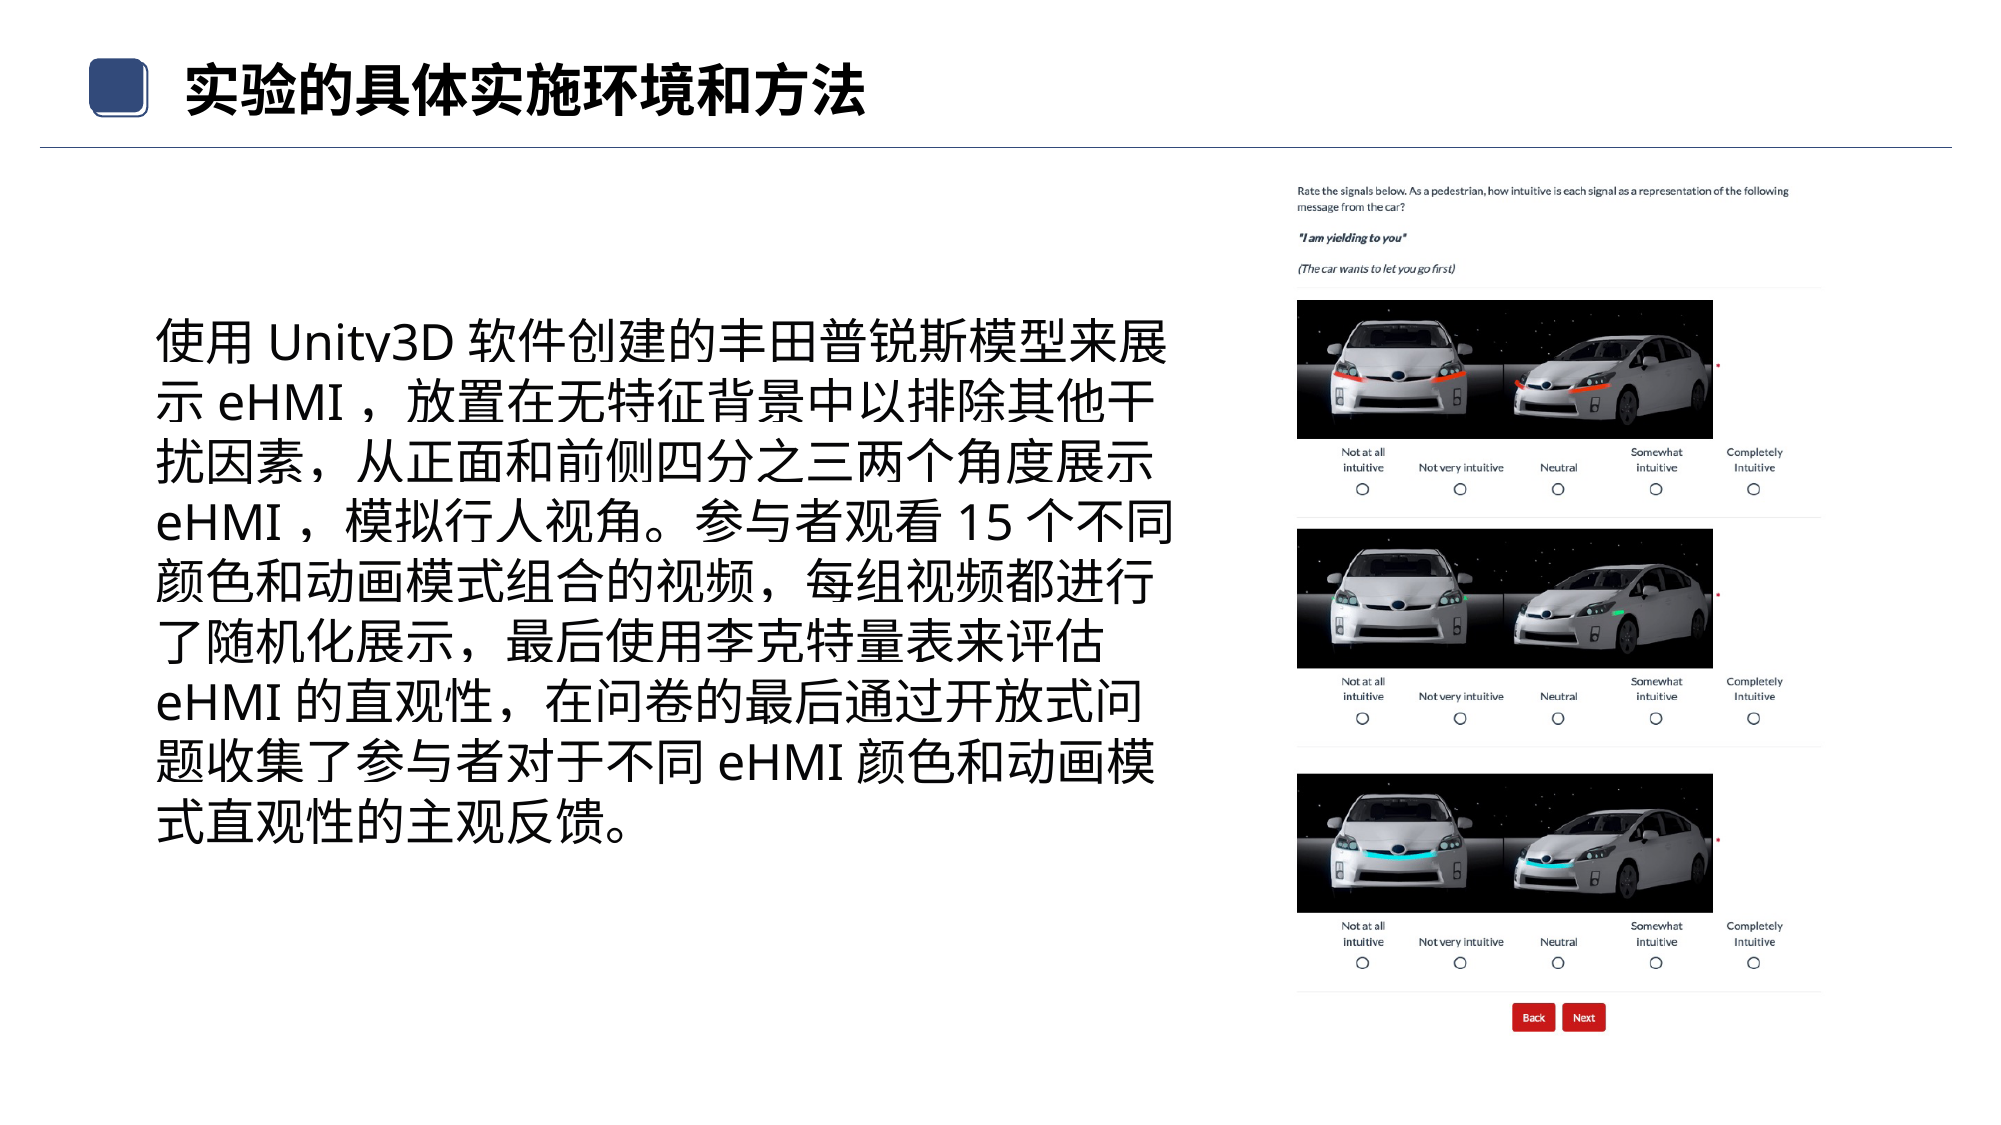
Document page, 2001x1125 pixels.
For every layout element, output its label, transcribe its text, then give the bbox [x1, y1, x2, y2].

text_box 使用Unity3D软件创建的丰田普锐斯模型来展示eHMI，放置在无特征背景中以排除其他干扰因素，从正面和前侧四分之三两个角度展示eHMI，模拟行人视角。参与者观看15个不同颜色和动画模式组合的视频，每组视频都进行了随机化展示，最后使用李克特量表来评估eHMI的直观性，在问卷的最后通过开放式问题收集了参与者对于不同eHMI颜色和动画模式直观性的主观反馈。 [140, 302, 1195, 858]
list 实验的具体实施环境和方法 [168, 55, 1038, 133]
picture [1279, 186, 1830, 1036]
